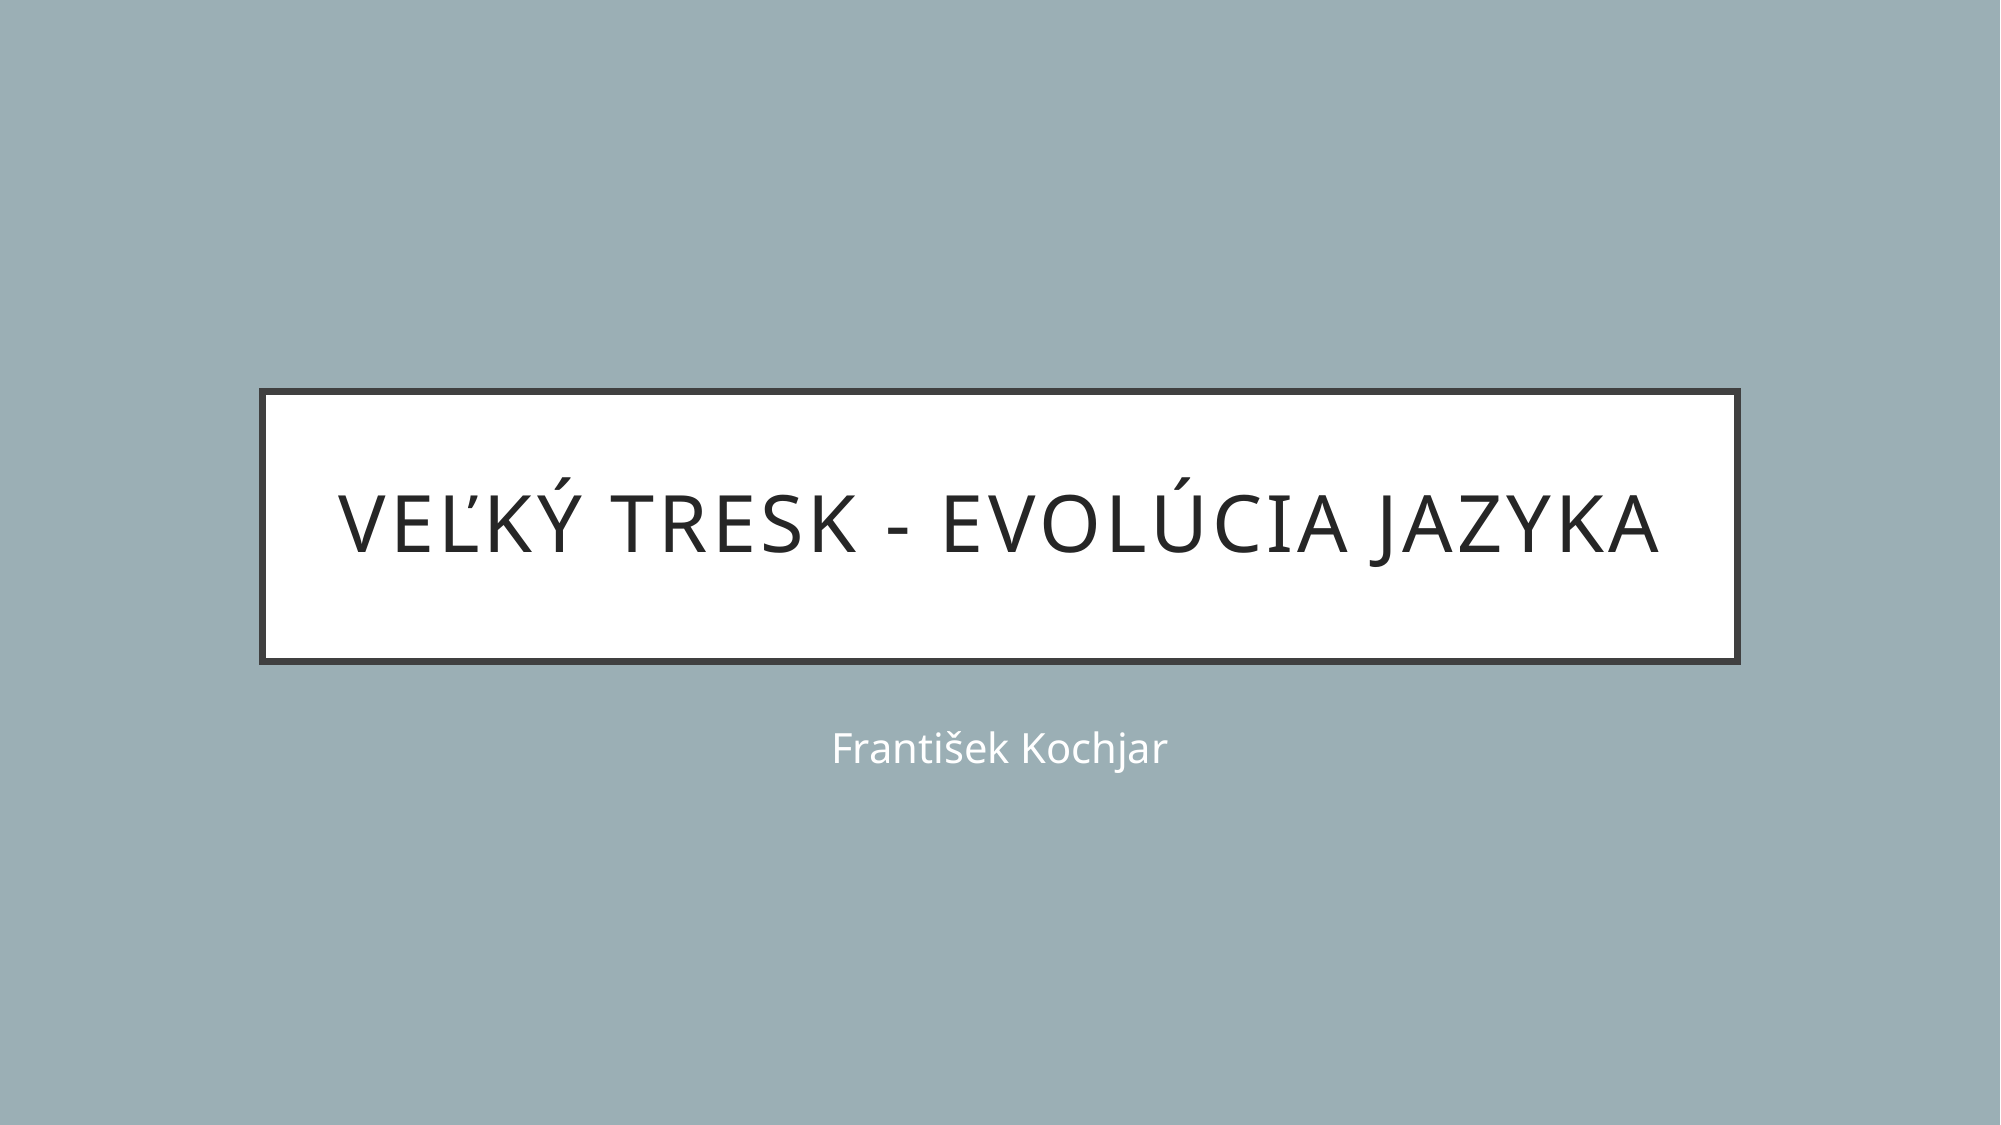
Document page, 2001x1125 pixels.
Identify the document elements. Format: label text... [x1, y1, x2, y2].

subtitle František Kochjar [442, 713, 1558, 918]
title Veľký tresk - Evolúcia jazyka [259, 388, 1741, 665]
